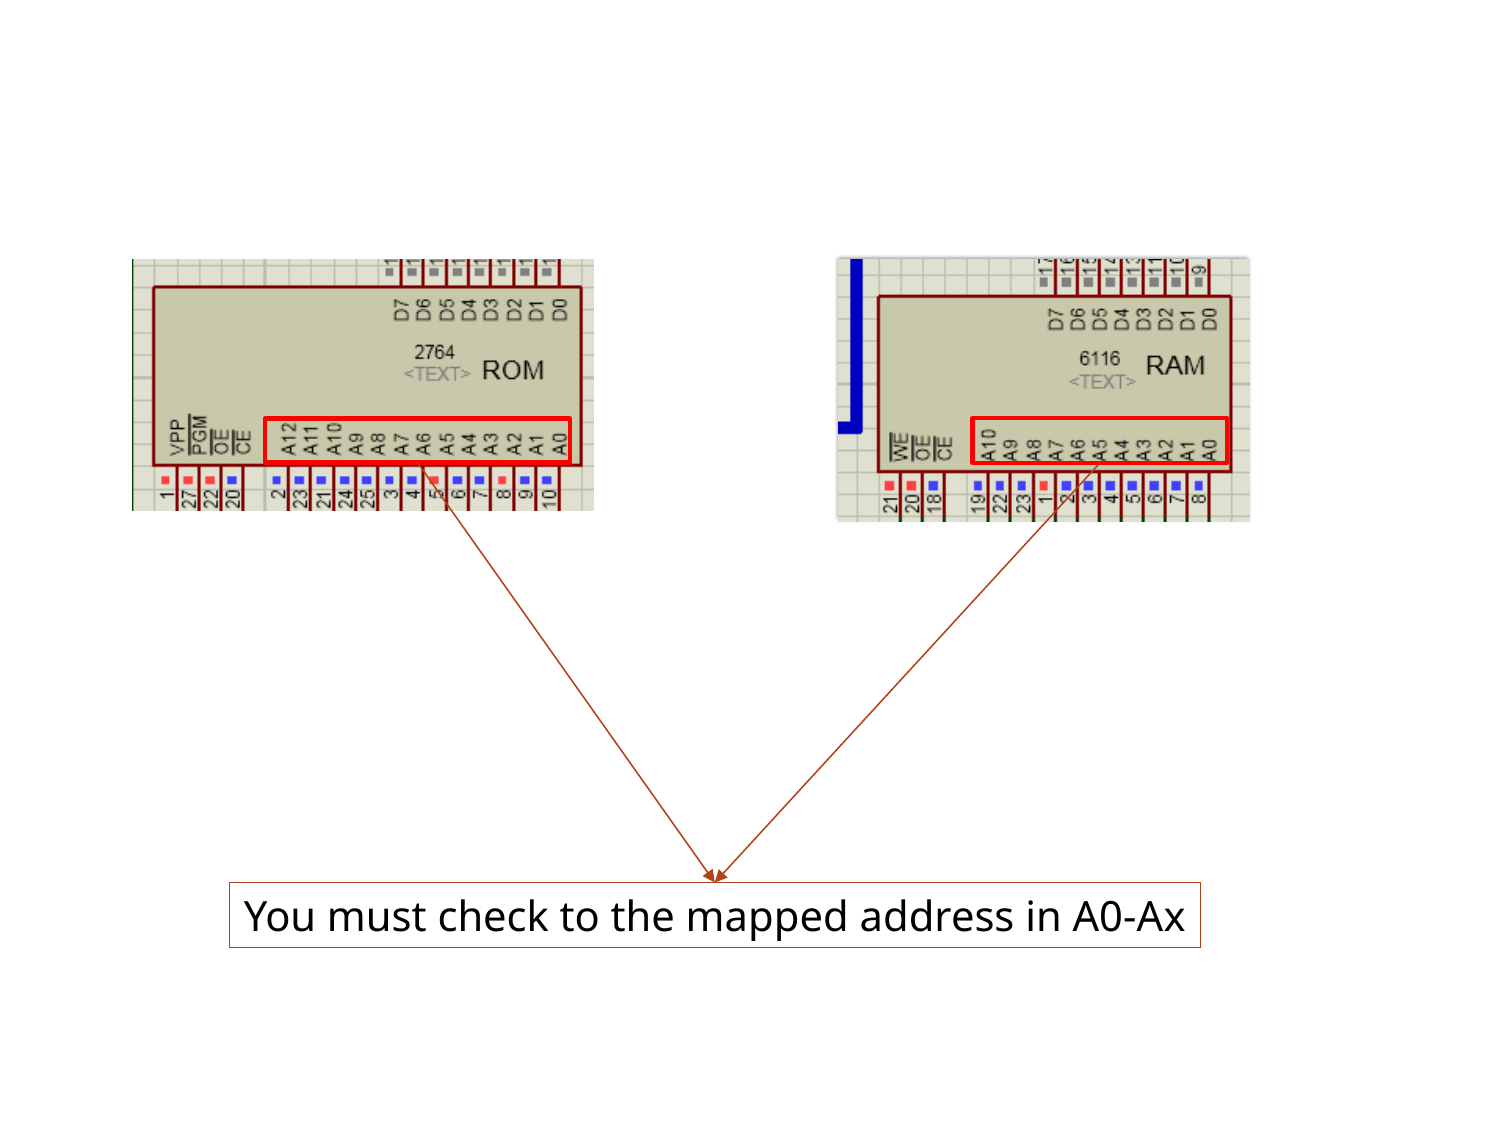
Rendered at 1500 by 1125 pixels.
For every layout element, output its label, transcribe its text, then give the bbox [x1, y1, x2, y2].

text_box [714, 462, 1101, 883]
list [838, 258, 1251, 522]
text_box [417, 462, 709, 883]
picture [132, 258, 594, 511]
text_box You must check to the mapped address in A0-Ax [229, 882, 1201, 948]
